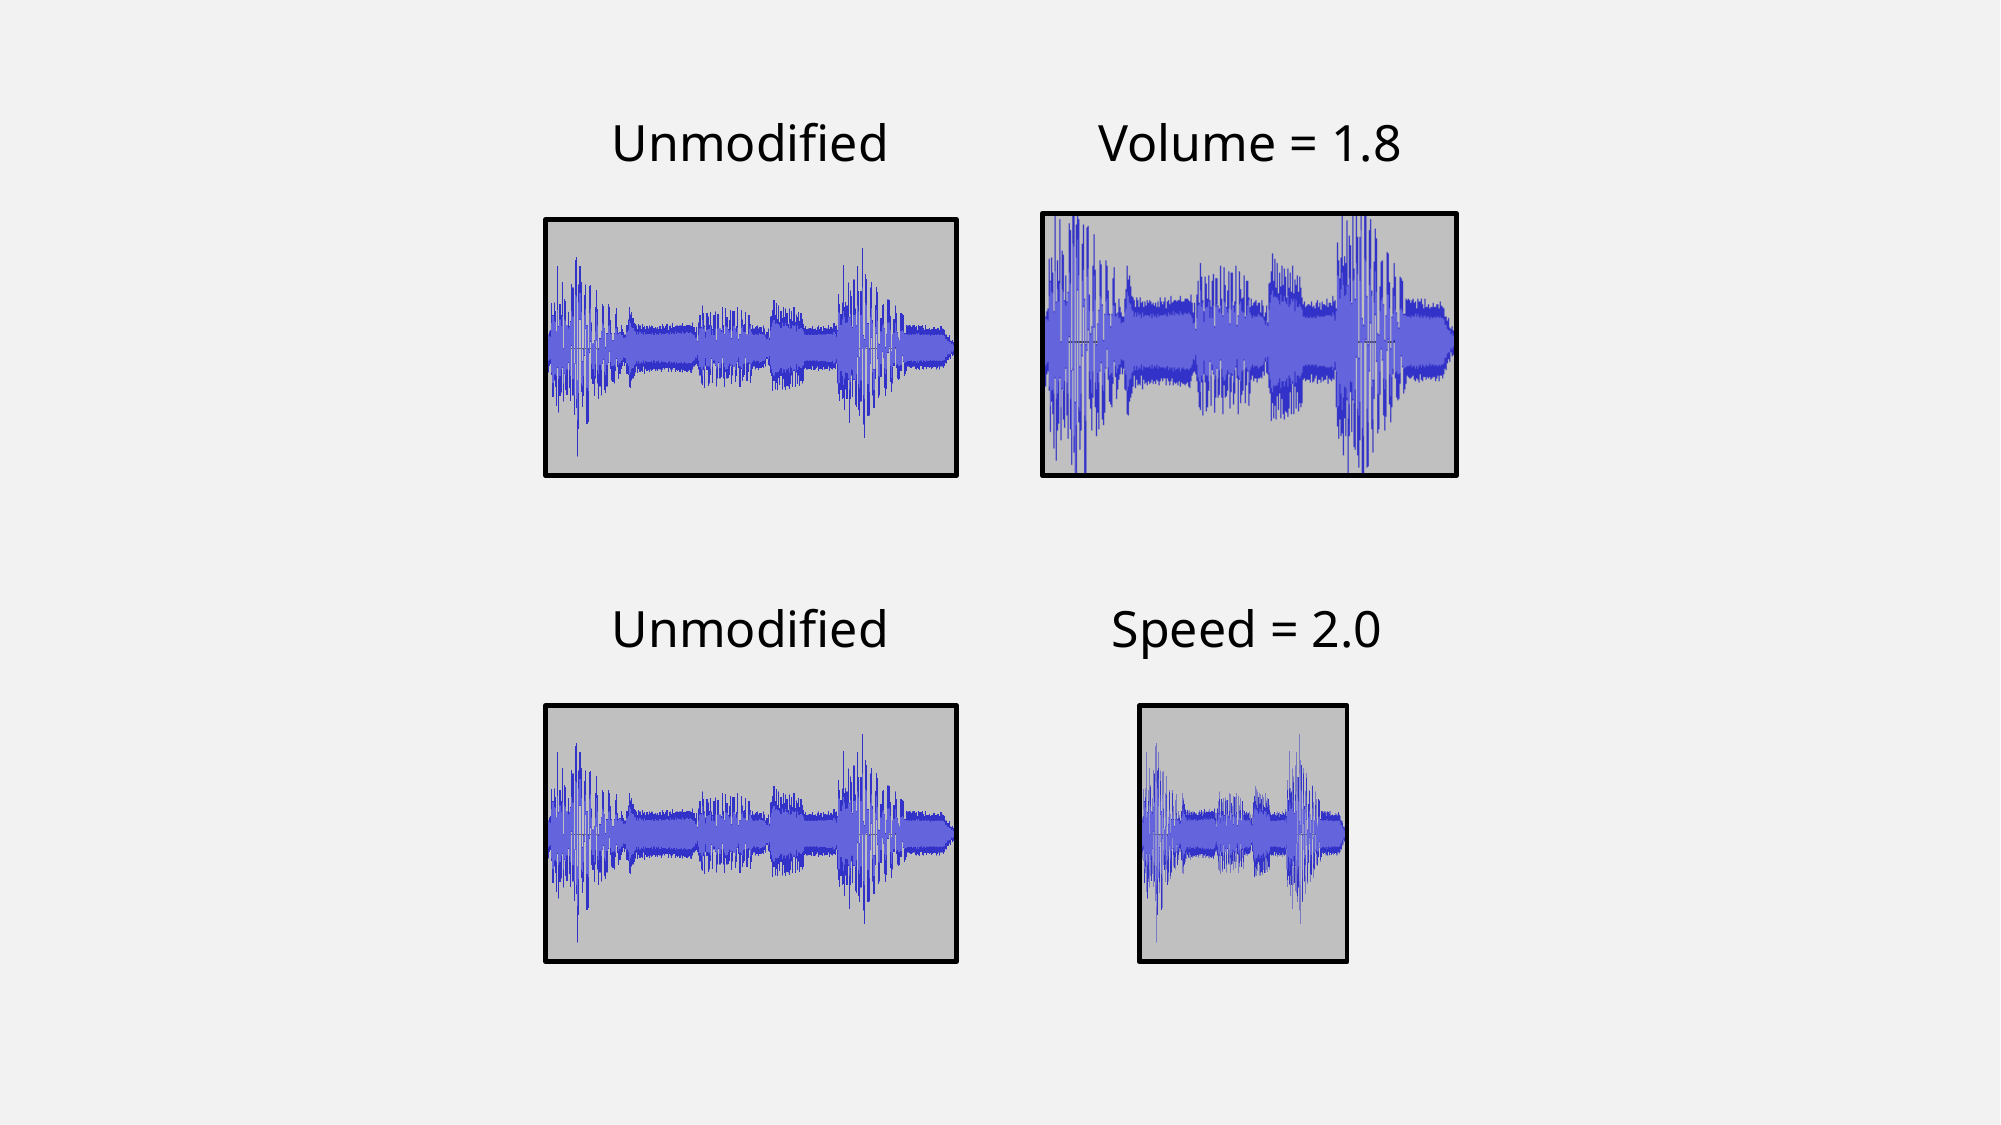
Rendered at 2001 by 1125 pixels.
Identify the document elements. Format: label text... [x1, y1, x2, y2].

picture [547, 707, 955, 960]
text_box Unmodified [544, 104, 956, 179]
text_box Speed = 2.0 [1040, 590, 1454, 665]
picture [547, 221, 955, 474]
text_box Volume = 1.8 [1043, 104, 1458, 179]
text_box Unmodified [544, 590, 956, 665]
picture [1044, 215, 1454, 474]
picture [1141, 707, 1345, 960]
